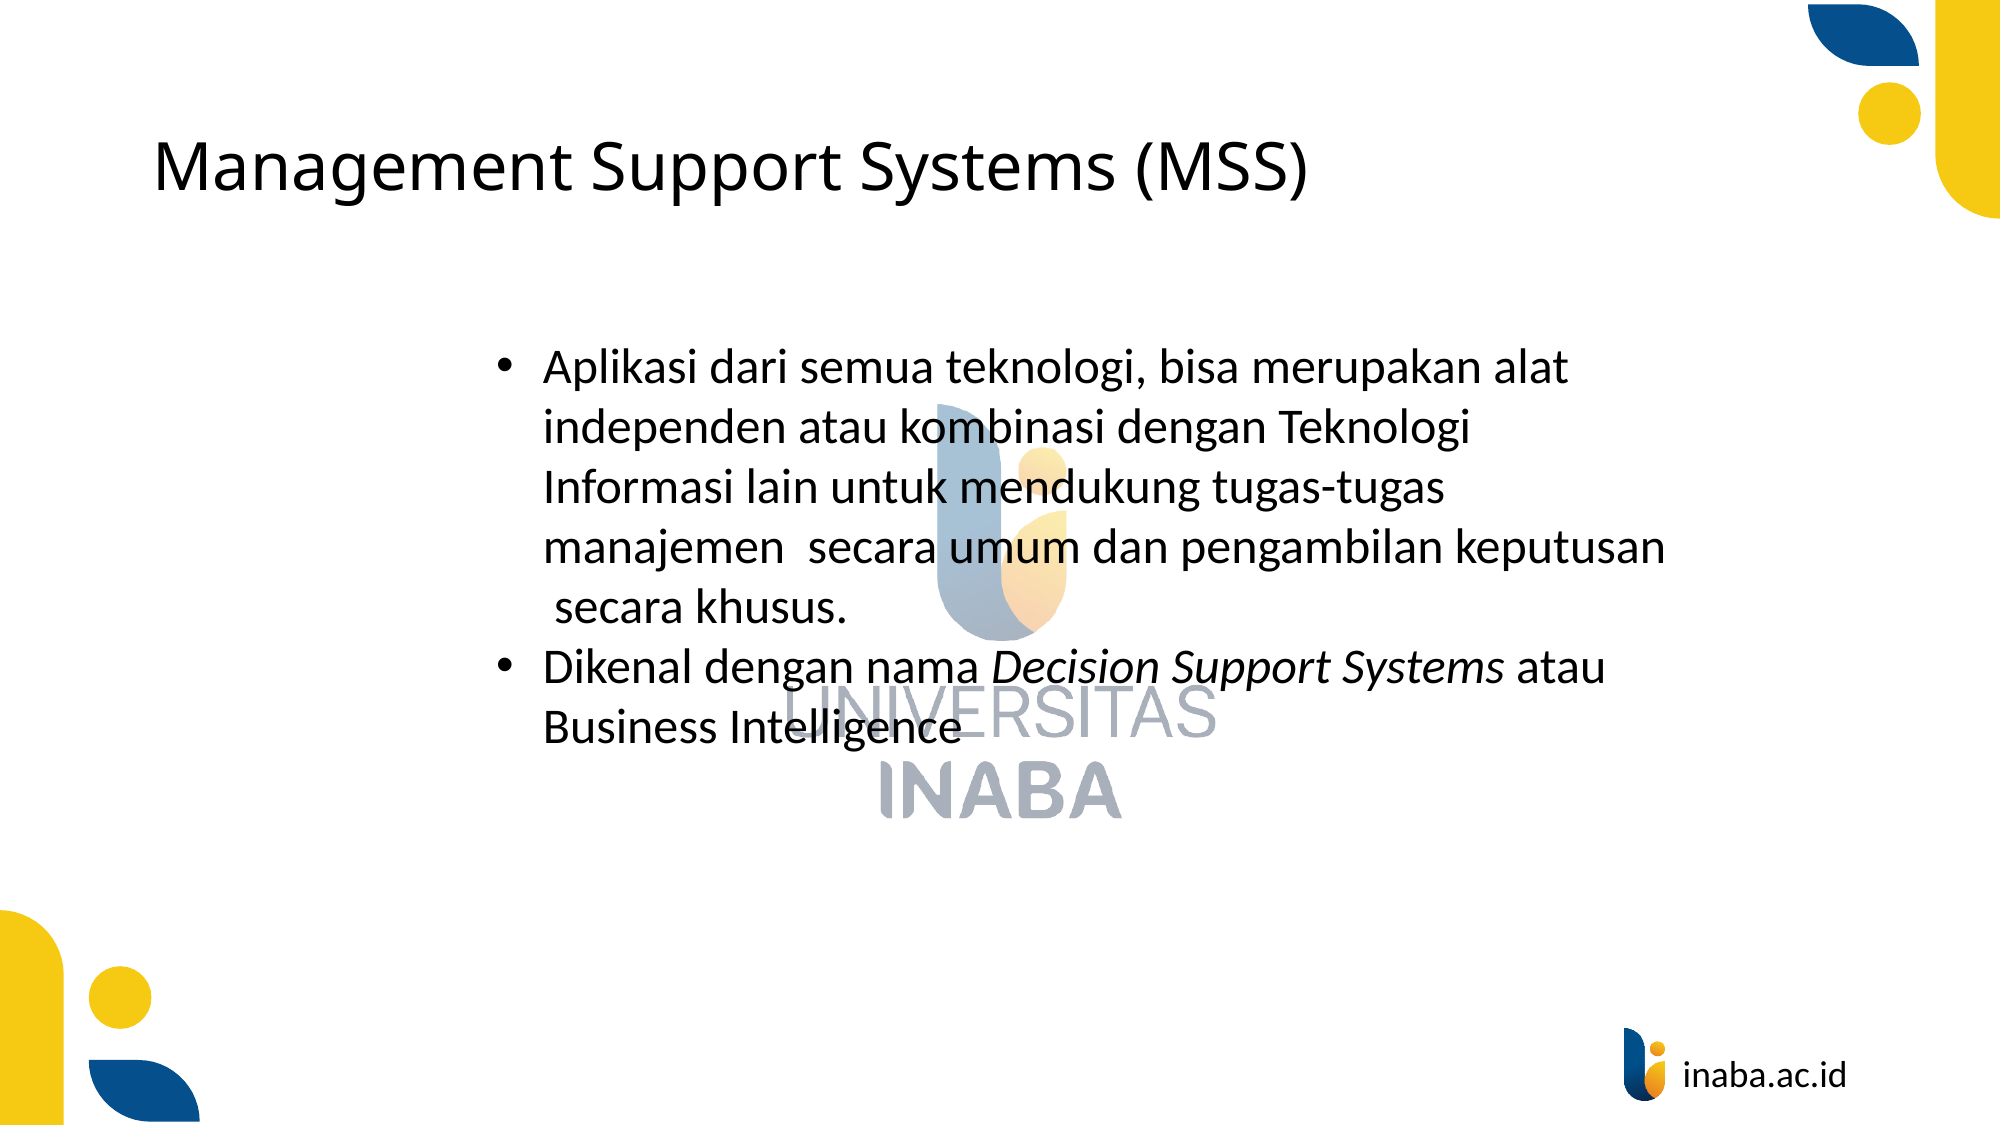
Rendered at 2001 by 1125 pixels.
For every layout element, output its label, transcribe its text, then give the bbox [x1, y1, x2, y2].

picture [1624, 1028, 1665, 1101]
title Management Support Systems (MSS) [137, 59, 1863, 278]
text_box Aplikasi dari semua teknologi, bisa merupakan alat independen atau kombinasi dengan Teknologi Informasi lain untuk mendukung tugas-tugas manajemen secara umum dan pengambilan keputusan secara khusus. Dikenal dengan nama Decision Support Systems atau Business Intelligence [481, 326, 1685, 762]
